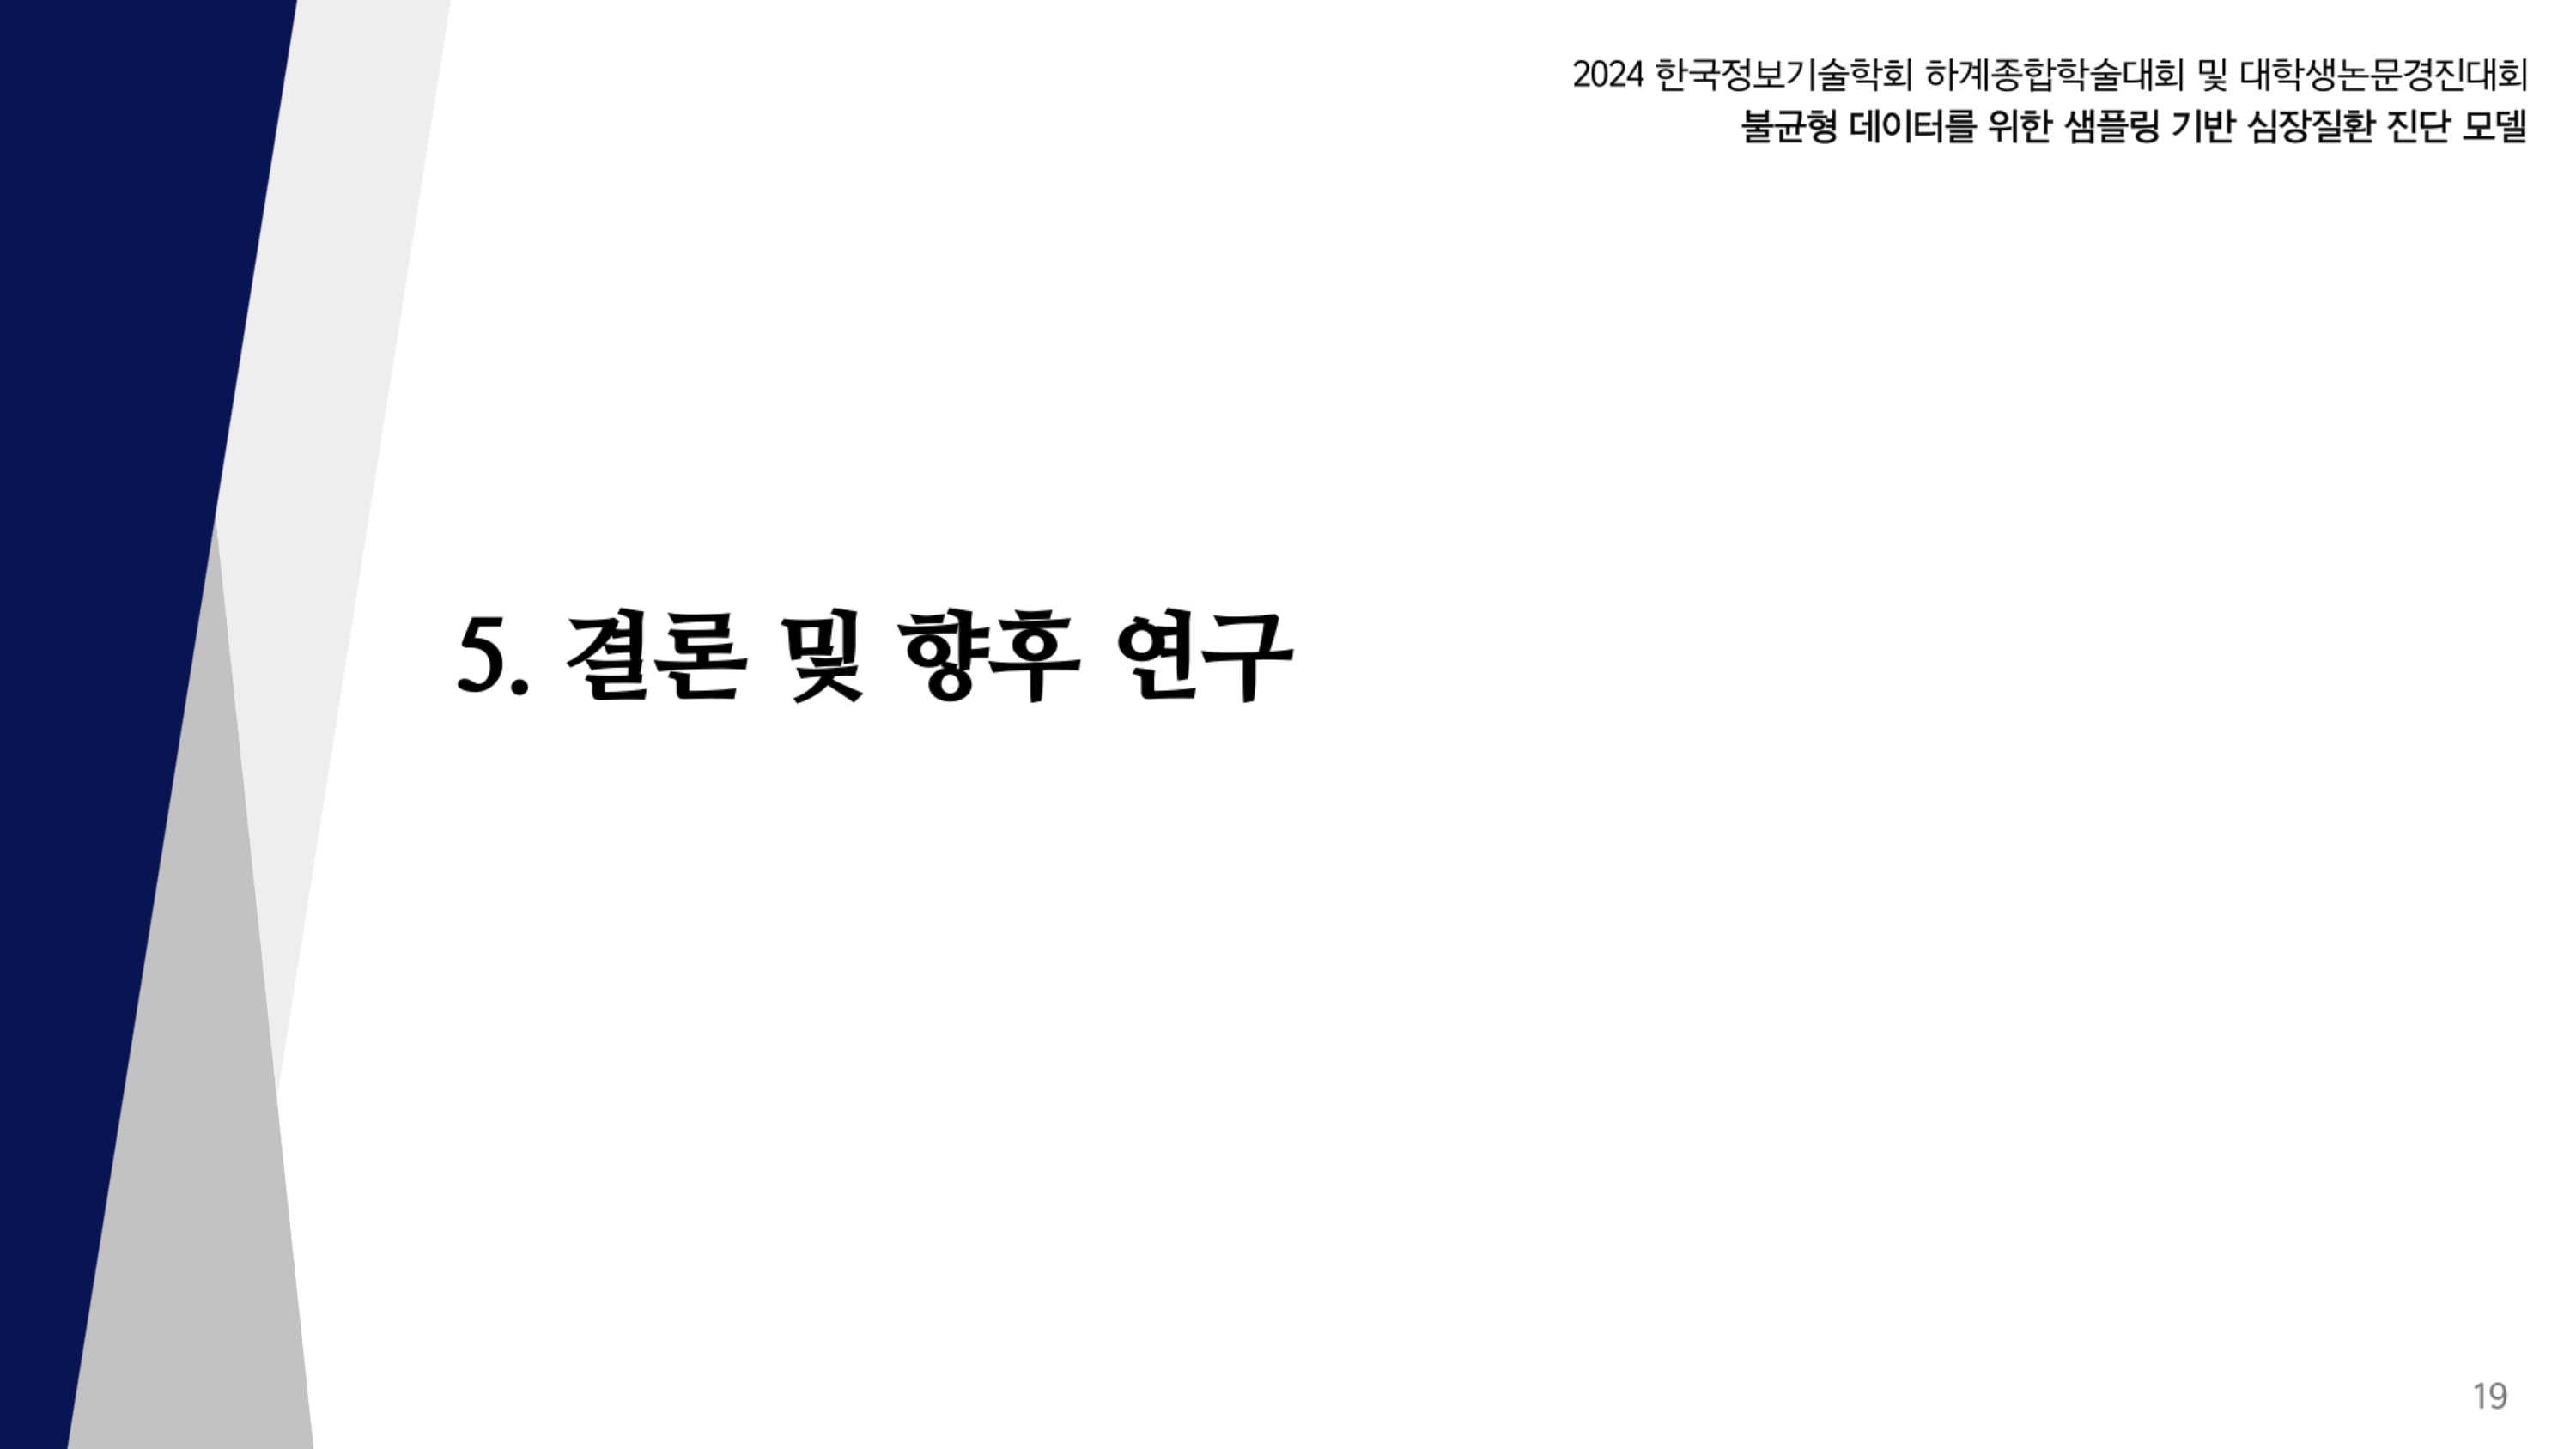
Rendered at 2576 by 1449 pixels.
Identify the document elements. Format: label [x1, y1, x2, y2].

picture [423, 547, 1403, 813]
picture [732, 33, 2576, 185]
picture [0, 0, 451, 1449]
picture [2390, 1353, 2576, 1449]
